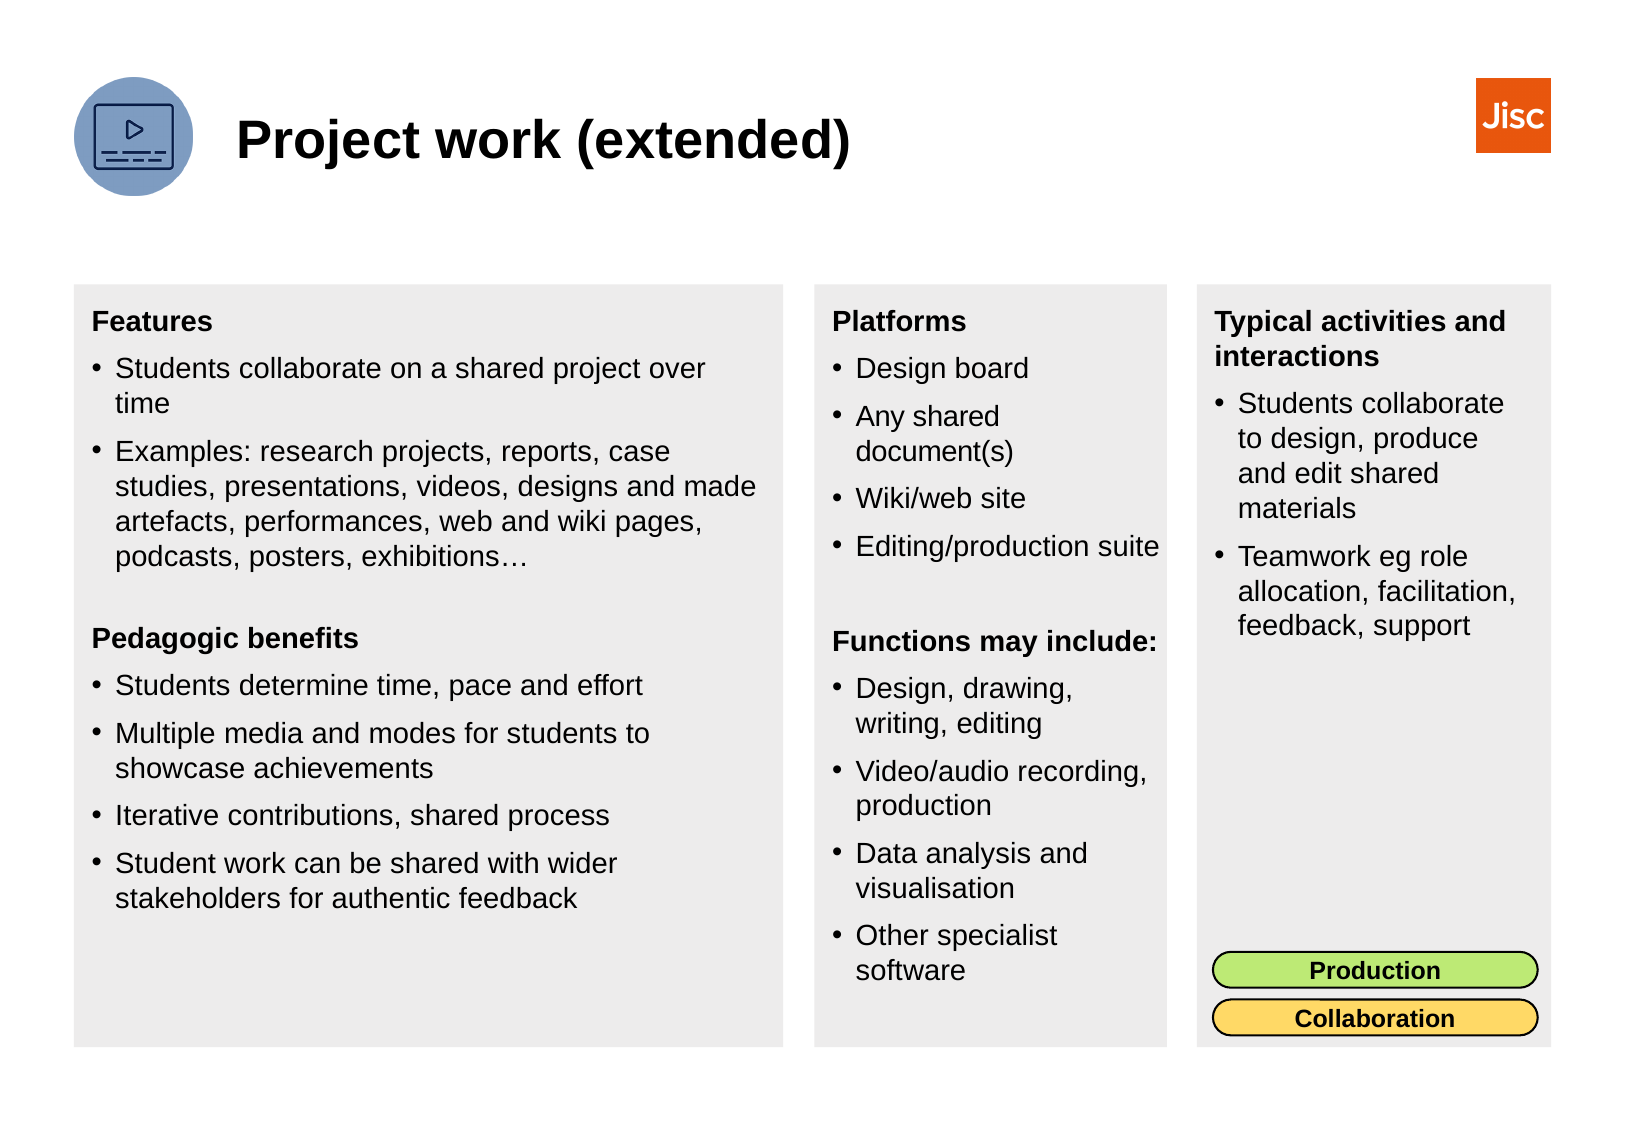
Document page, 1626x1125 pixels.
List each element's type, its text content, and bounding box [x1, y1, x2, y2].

picture [74, 77, 193, 196]
picture [1476, 78, 1551, 153]
list Platforms Design board Any shared document(s) Wiki/web site Editing/production suite Functions may include: Design, drawing, writing, editing Video/audio recording, production Data analysis and visualisation Other specialist software [814, 284, 1167, 1048]
title Project work (extended) [193, 77, 1256, 196]
list Features Students collaborate on a shared project over time Examples: research projects, reports, case studies, presentations, videos, designs and made artefacts, performances, web and wiki pages, podcasts, posters, exhibitions… Pedagogic benefits Students determine time, pace and effort Multiple media and modes for students to showcase achievements Iterative contributions, shared process Student work can be shared with wider stakeholders for authentic feedback [73, 284, 784, 1048]
list Typical activities and interactions Students collaborate to design, produce and edit shared materials Teamwork eg role allocation, facilitation, feedback, support [1196, 284, 1552, 1048]
text_box Production [1211, 950, 1539, 989]
text_box Collaboration [1211, 998, 1539, 1037]
